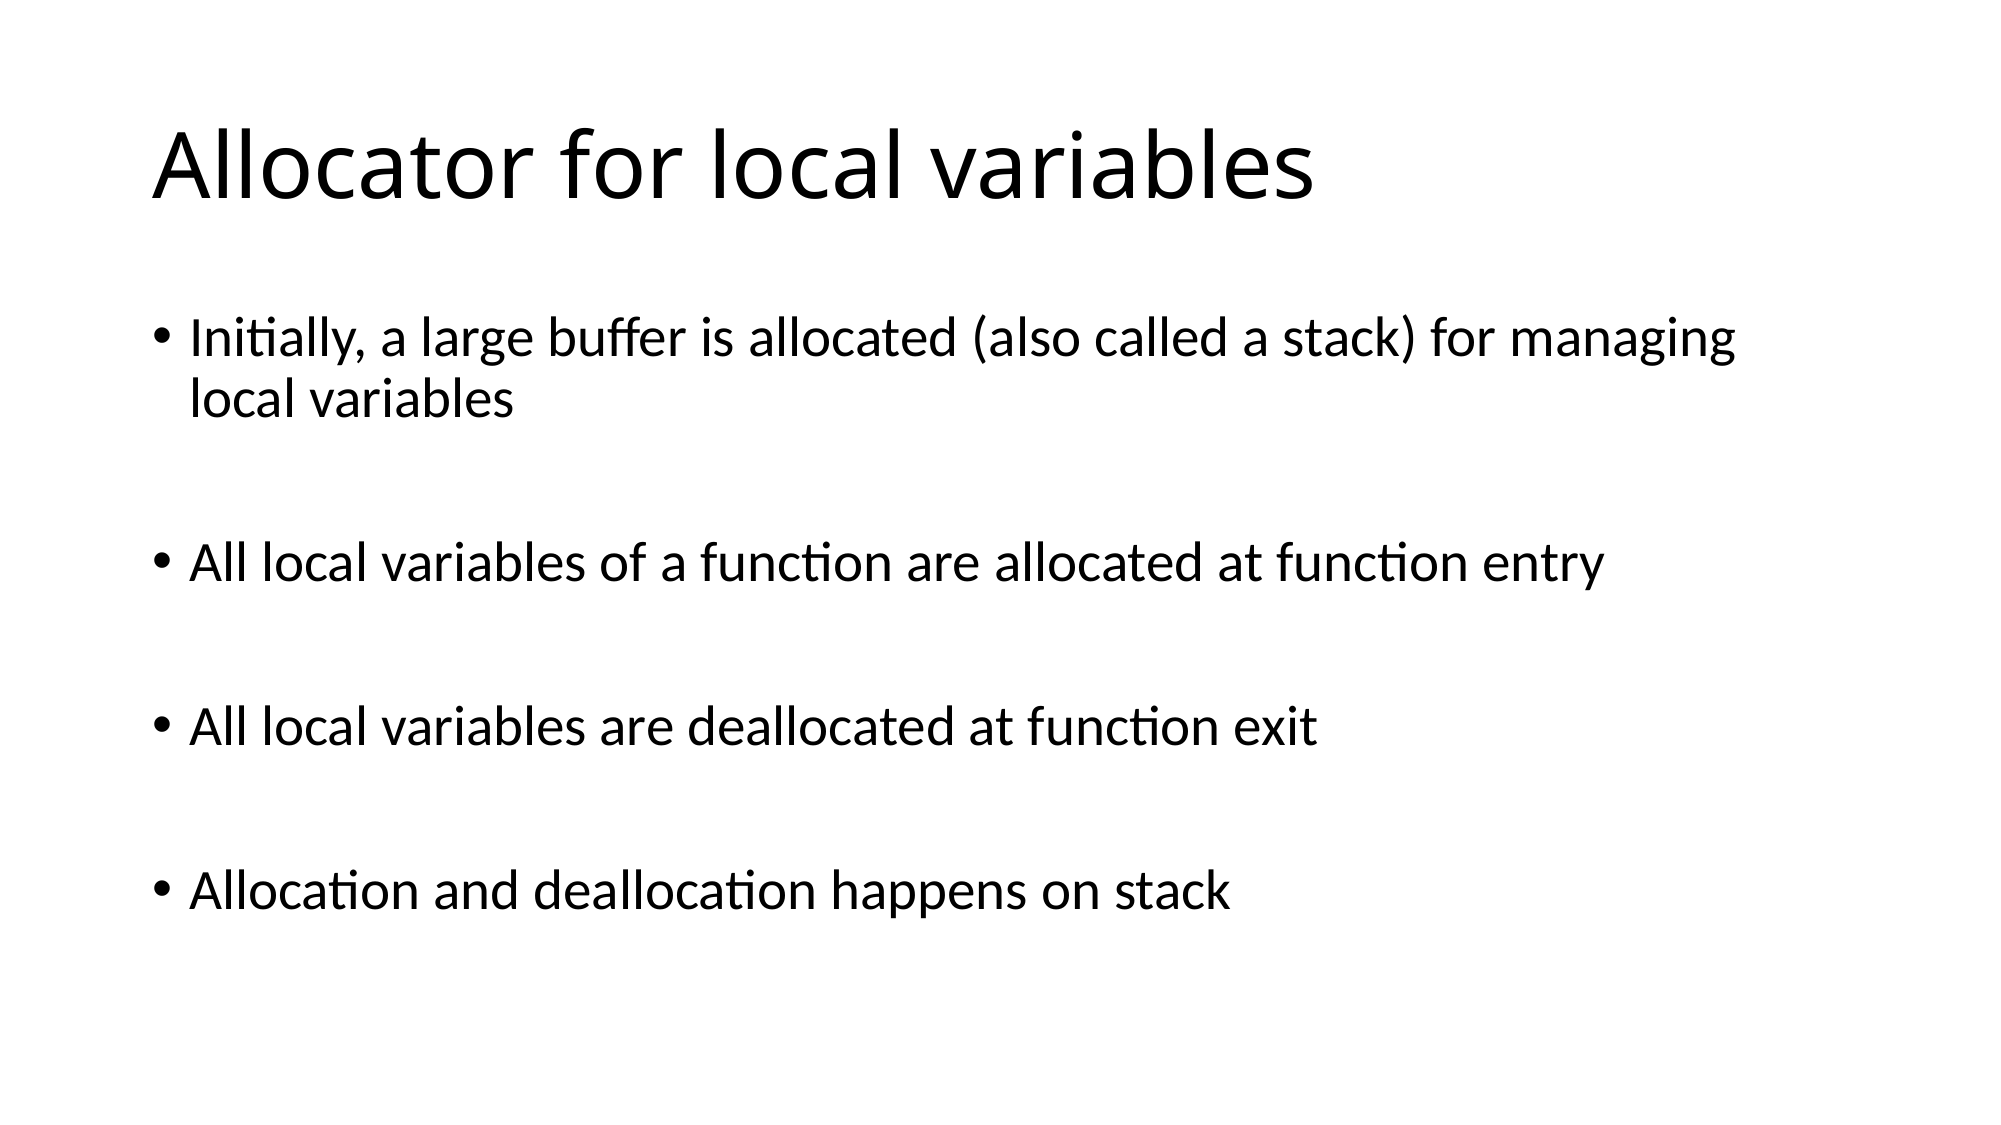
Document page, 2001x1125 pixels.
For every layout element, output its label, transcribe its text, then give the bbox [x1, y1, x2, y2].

title Allocator for local variables [137, 59, 1863, 278]
list Initially, a large buffer is allocated (also called a stack) for managing local variables All local variables of a function are allocated at function entry All local variables are deallocated at function exit Allocation and deallocation happens on stack [137, 299, 1863, 1014]
